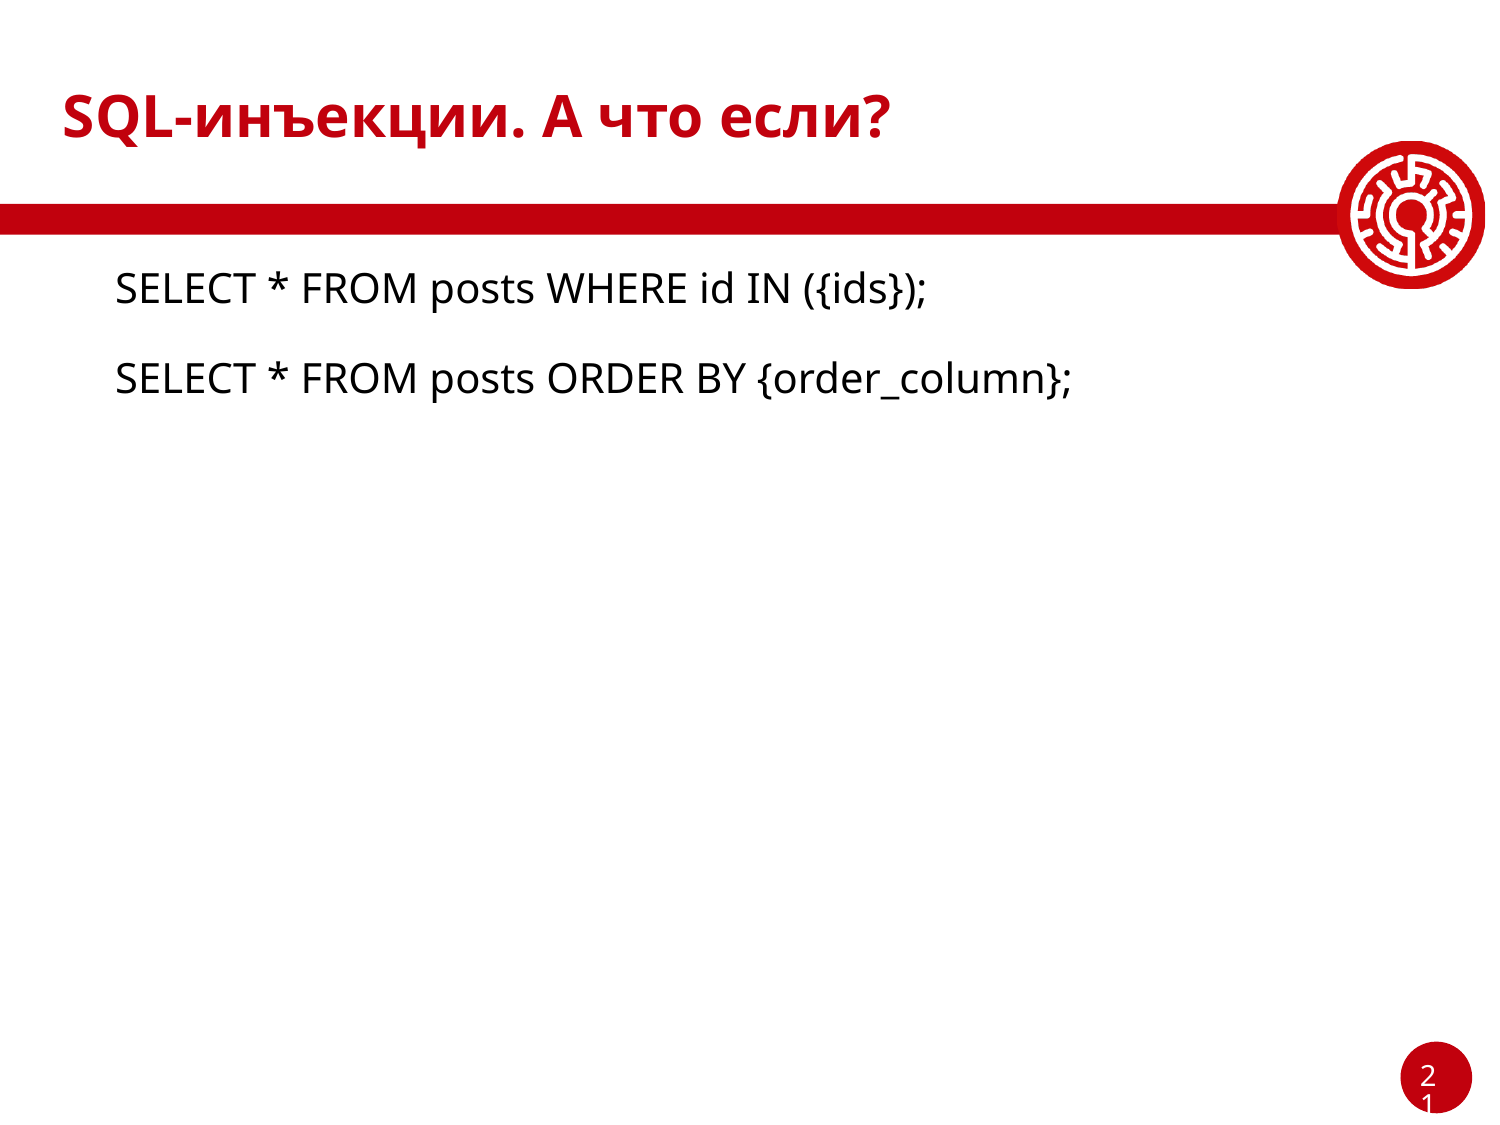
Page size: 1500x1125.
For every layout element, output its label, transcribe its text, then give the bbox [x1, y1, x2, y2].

list SELECT * FROM posts WHERE id IN ({ids}); SELECT * FROM posts ORDER BY {order_column}; [100, 259, 1336, 1048]
picture [1337, 141, 1485, 289]
title SQL-инъекции. А что если? [47, 42, 1281, 185]
slide_number ‹#› [1404, 1047, 1468, 1108]
